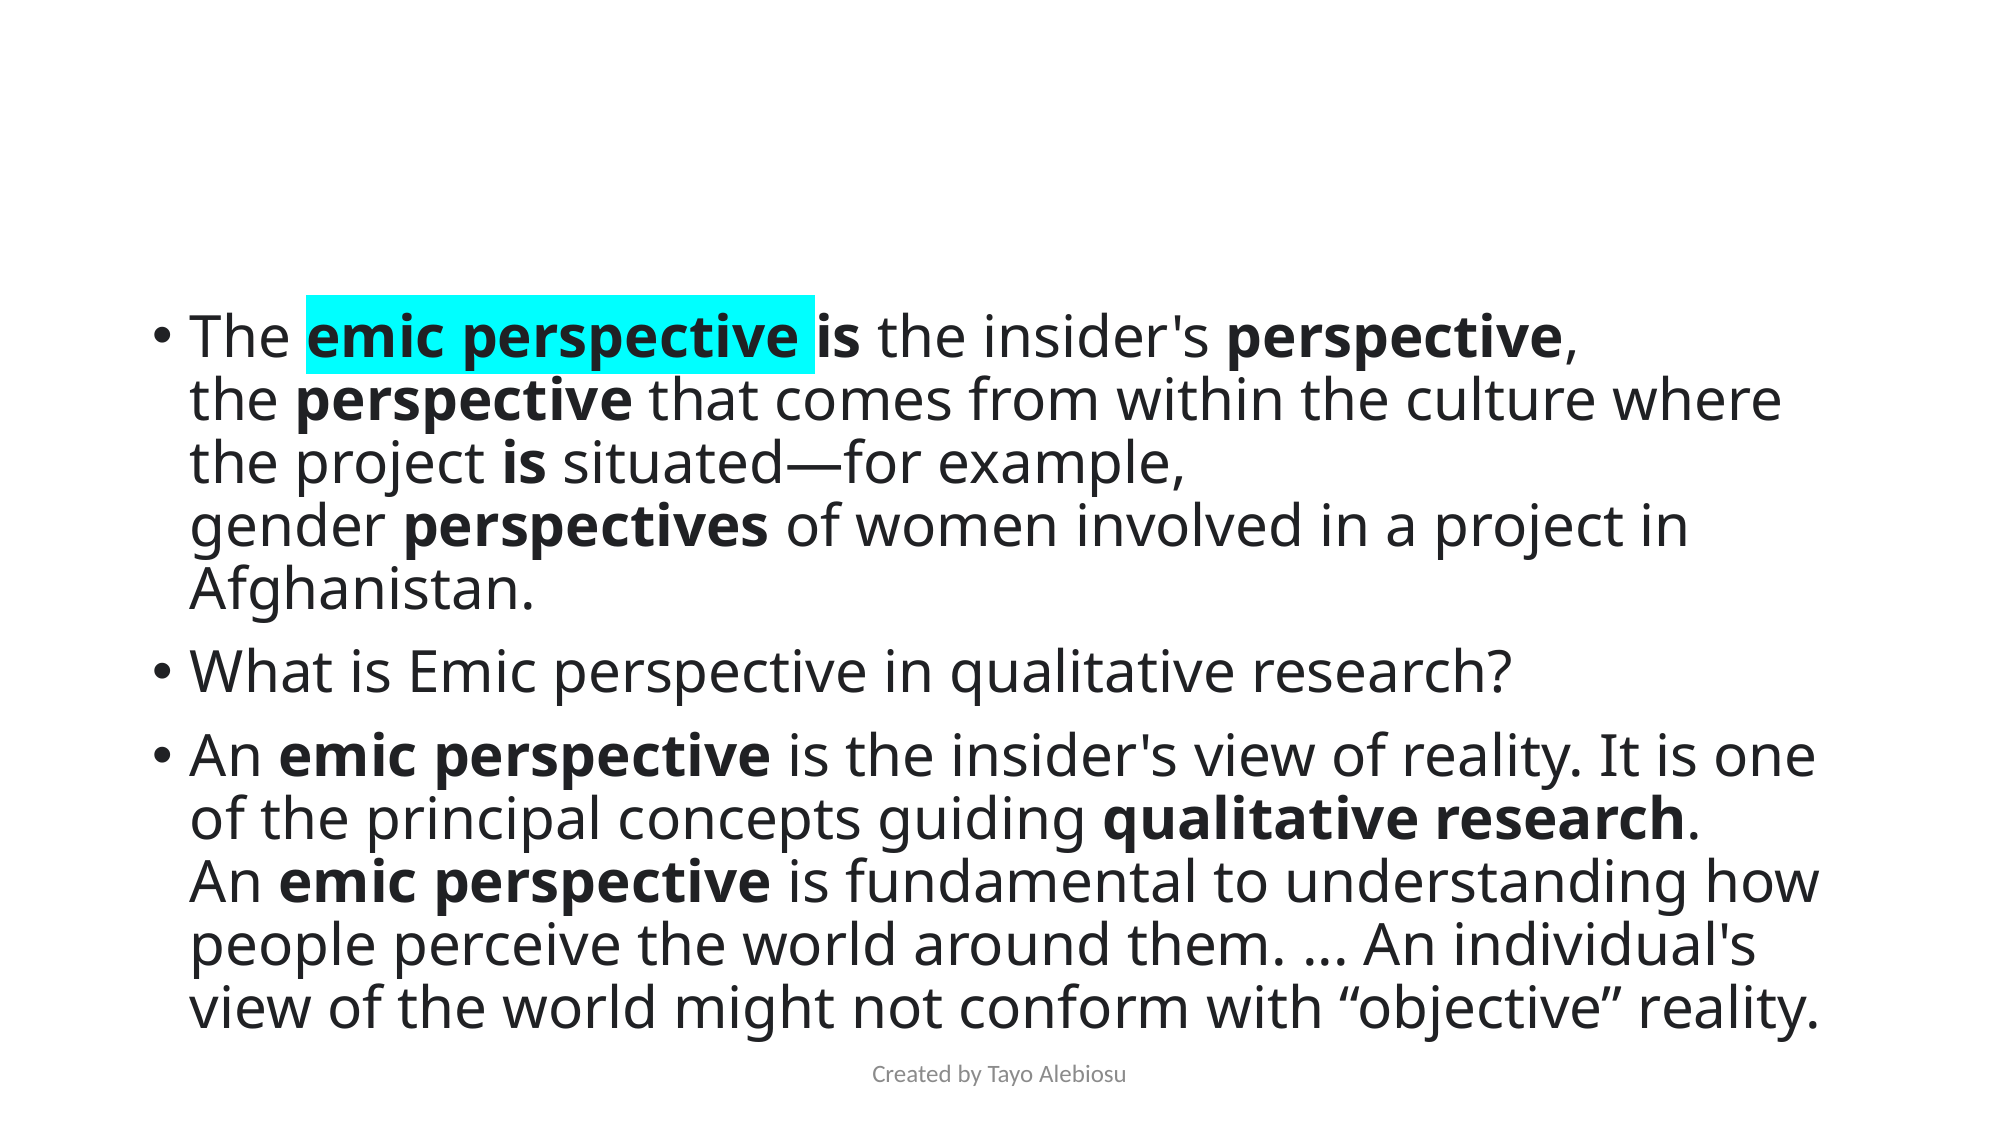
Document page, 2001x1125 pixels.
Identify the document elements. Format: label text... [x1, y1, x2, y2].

list The emic perspective is the insider's perspective, the perspective that comes from within the culture where the project is situated—for example, gender perspectives of women involved in a project in Afghanistan. What is Emic perspective in qualitative research? An emic perspective is the insider's view of reality. It is one of the principal concepts guiding qualitative research. An emic perspective is fundamental to understanding how people perceive the world around them. ... An individual's view of the world might not conform with “objective” reality. [137, 299, 1863, 1014]
footer Created by Tayo Alebiosu [662, 1042, 1338, 1103]
